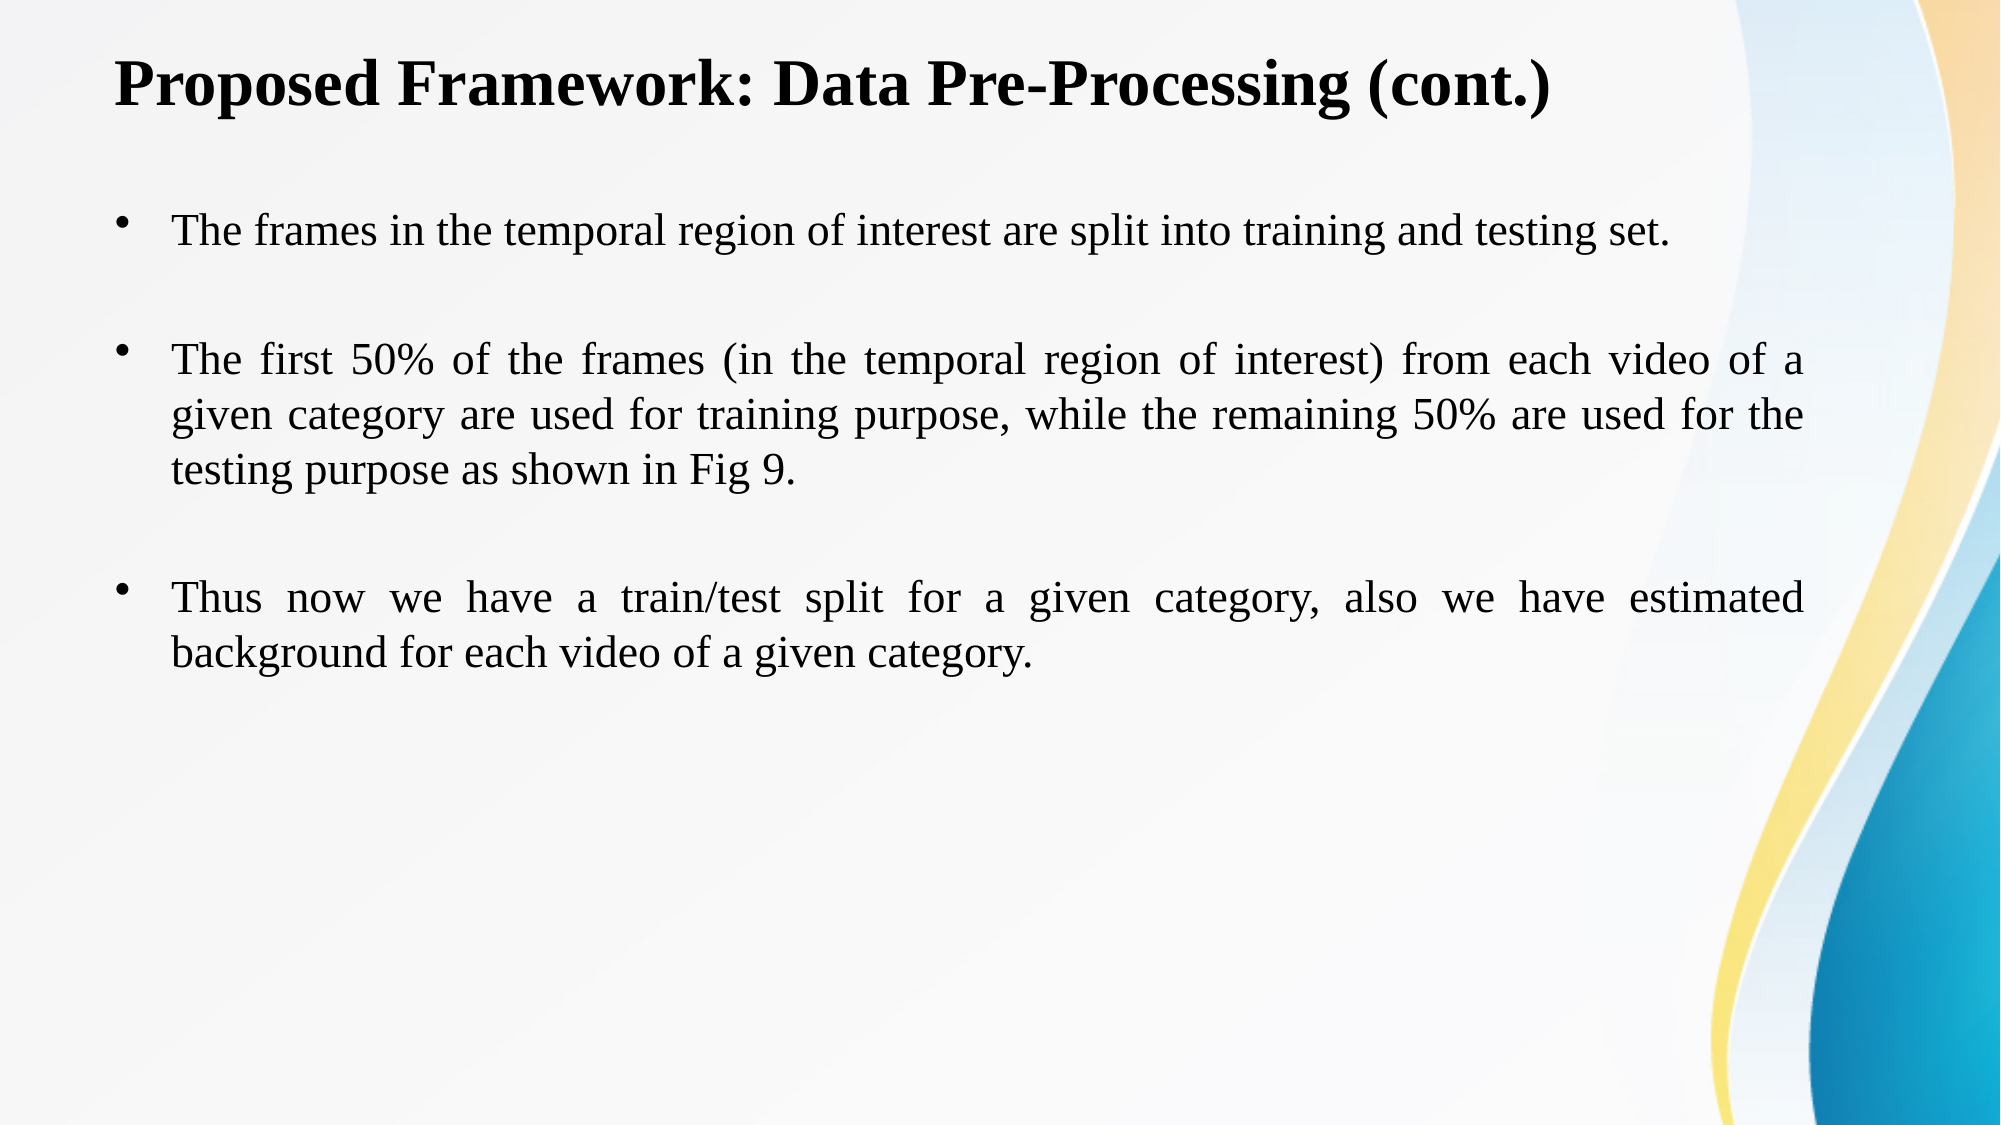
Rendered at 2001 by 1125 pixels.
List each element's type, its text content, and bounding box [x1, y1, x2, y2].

title Proposed Framework: Data Pre-Processing (cont.) [99, 30, 1901, 127]
picture [0, 0, 2001, 1125]
list The frames in the temporal region of interest are split into training and testing set. The first 50% of the frames (in the temporal region of interest) from each video of a given category are used for training purpose, while the remaining 50% are used for the testing purpose as shown in Fig 9. Thus now we have a train/test split for a given category, also we have estimated background for each video of a given category. [99, 192, 1821, 1006]
